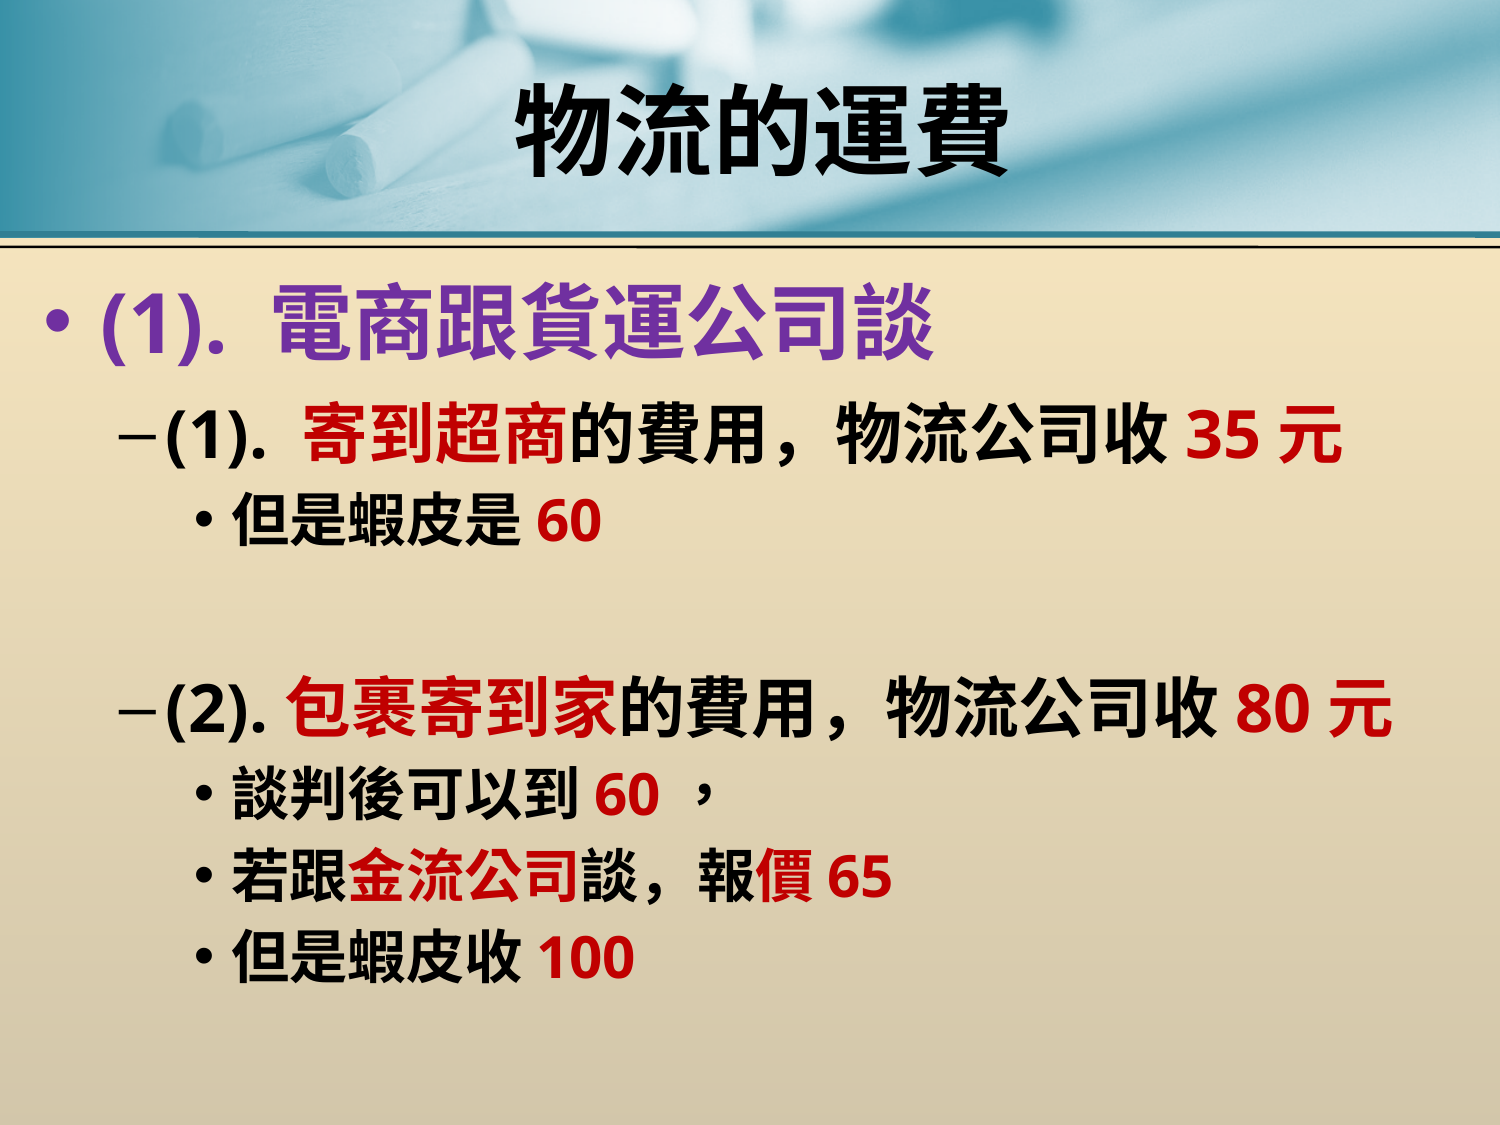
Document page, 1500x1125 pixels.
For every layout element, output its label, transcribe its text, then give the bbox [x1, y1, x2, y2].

list (1). 電商跟貨運公司談 (1). 寄到超商的費用，物流公司收35元 但是蝦皮是60 (2).包裹寄到家的費用，物流公司收80元 談判後可以到60， 若跟金流公司談，報價65 但是蝦皮收100 [29, 262, 1481, 1103]
title 物流的運費 [45, 24, 1481, 233]
